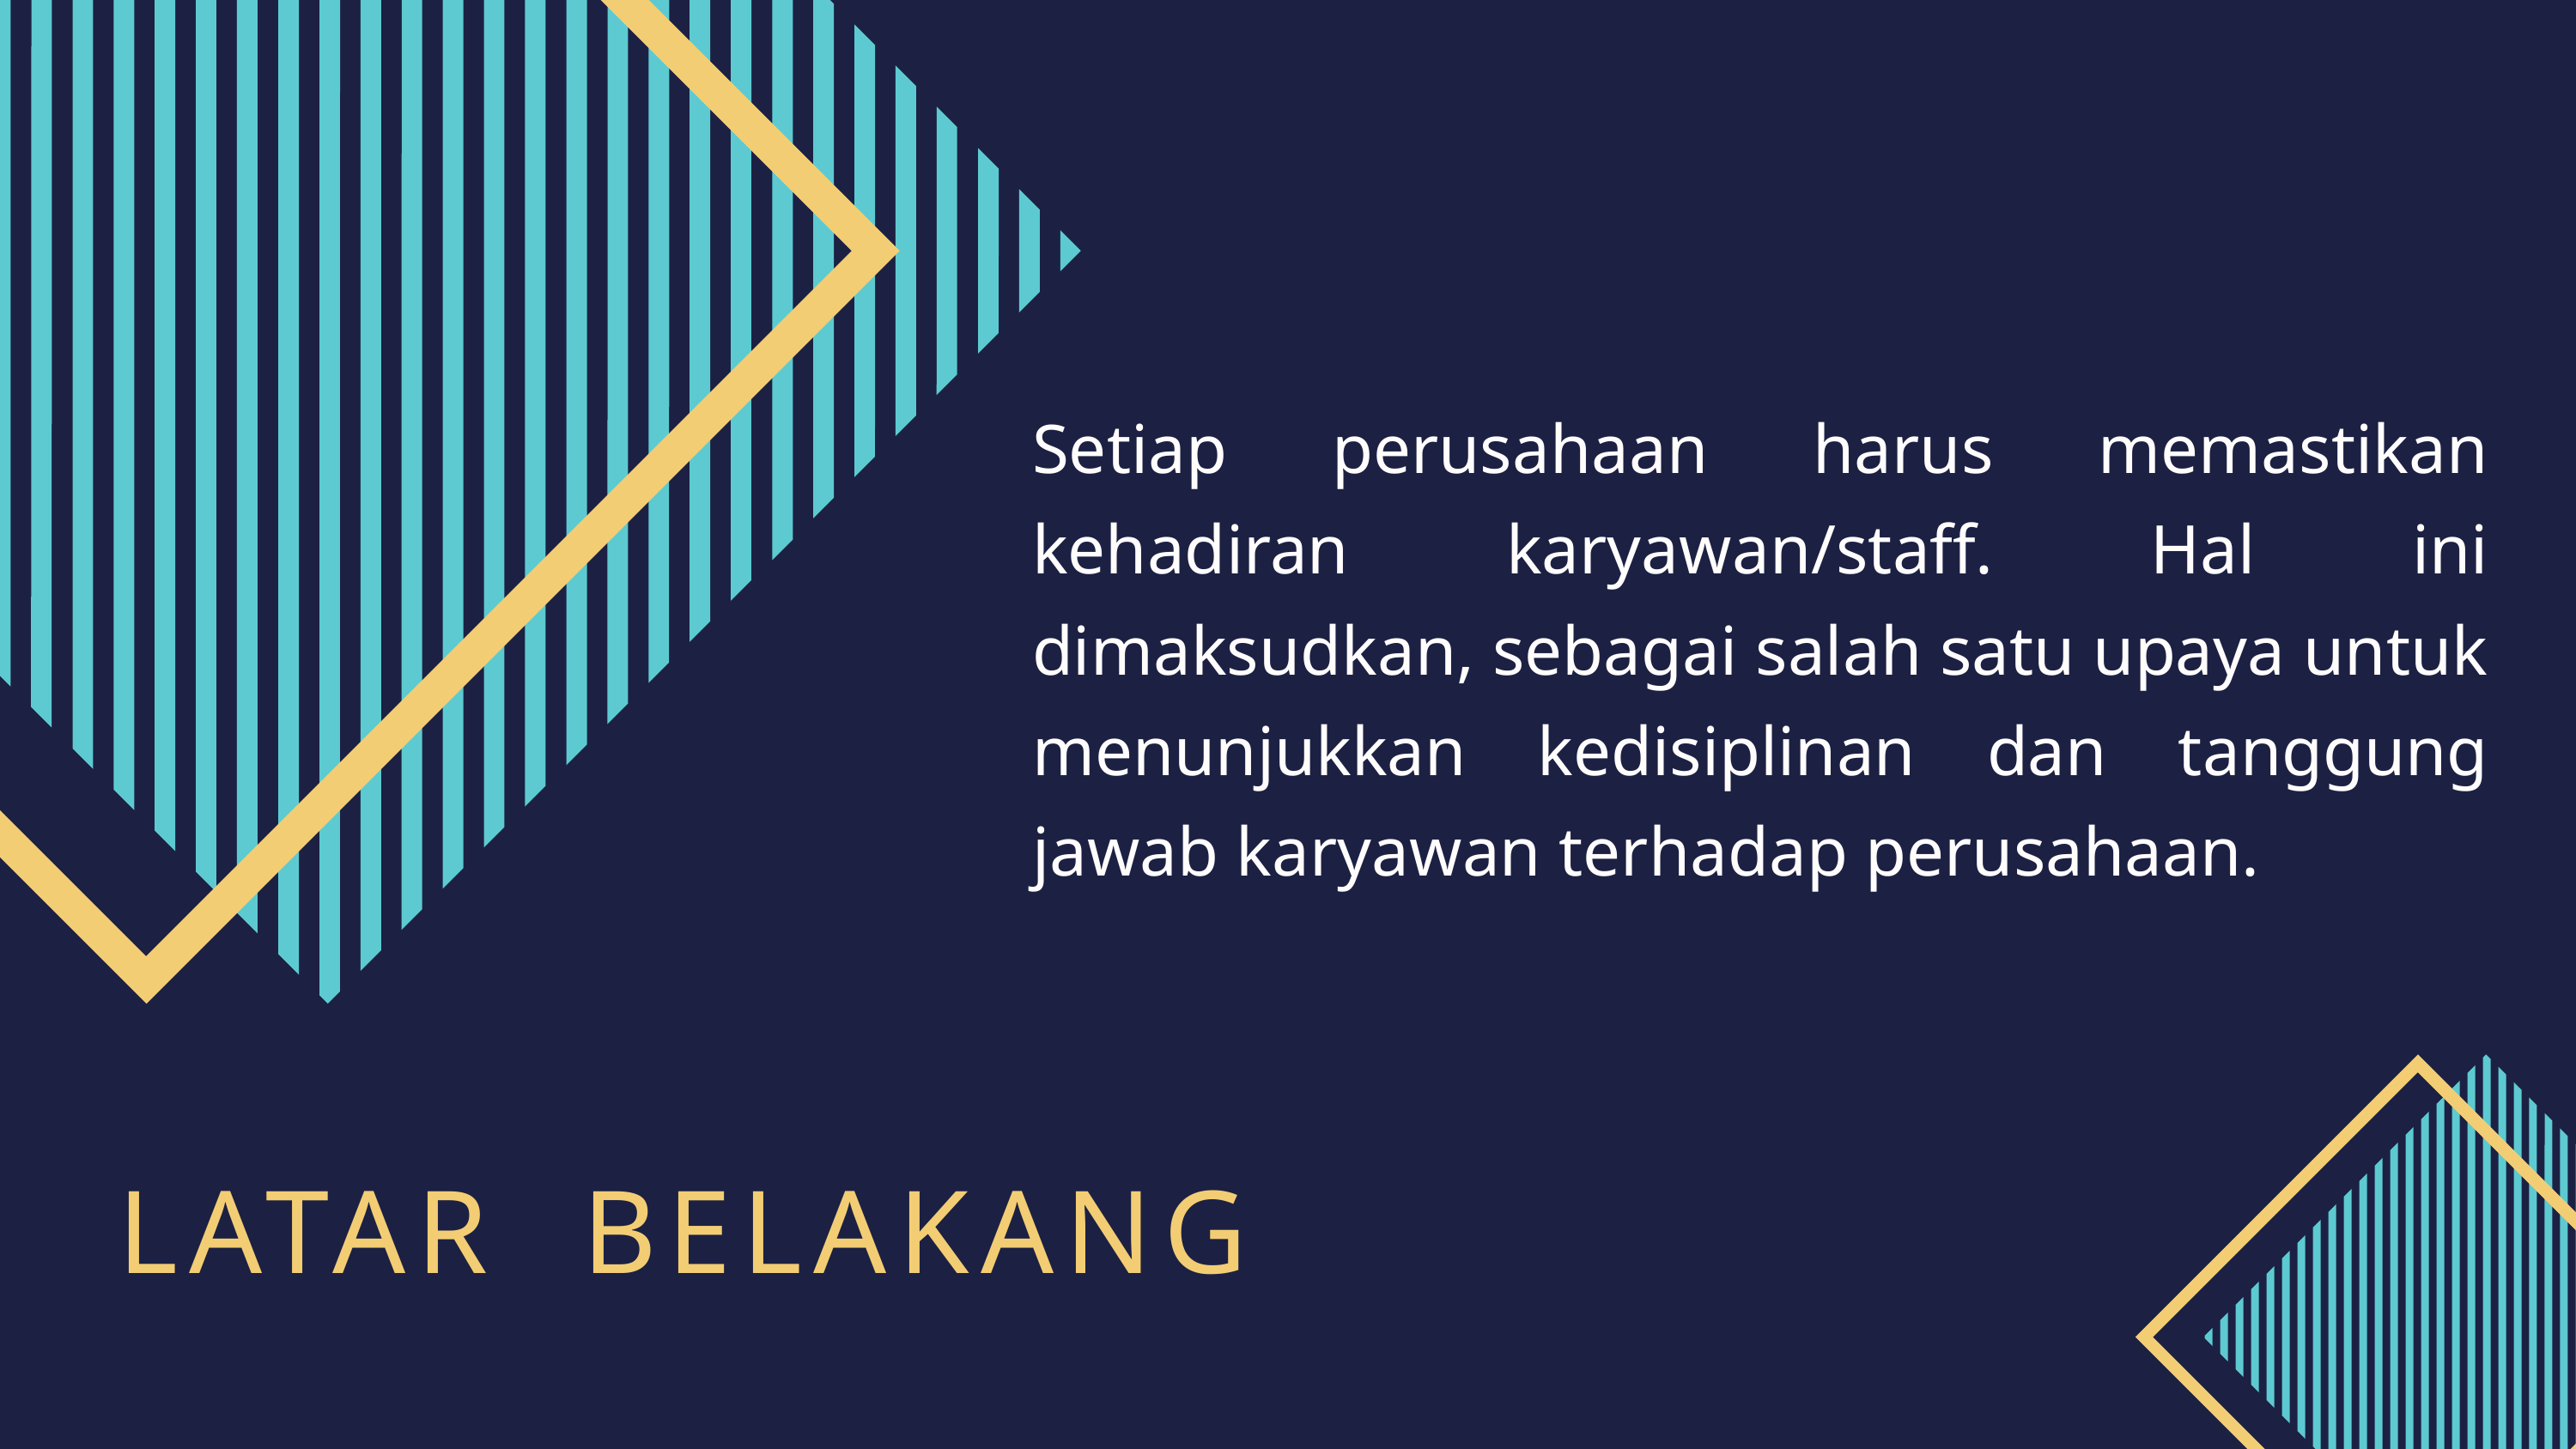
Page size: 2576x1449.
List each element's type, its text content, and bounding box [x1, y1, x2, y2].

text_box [0, 0, 1082, 1004]
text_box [2135, 1054, 2576, 1449]
text_box LATAR BELAKANG [118, 1159, 1258, 1297]
text_box Setiap perusahaan harus memastikan kehadiran karyawan/staff. Hal ini dimaksudkan, sebagai salah satu upaya untuk menunjukkan kedisiplinan dan tanggung jawab karyawan terhadap perusahaan. [1085, 386, 2490, 990]
